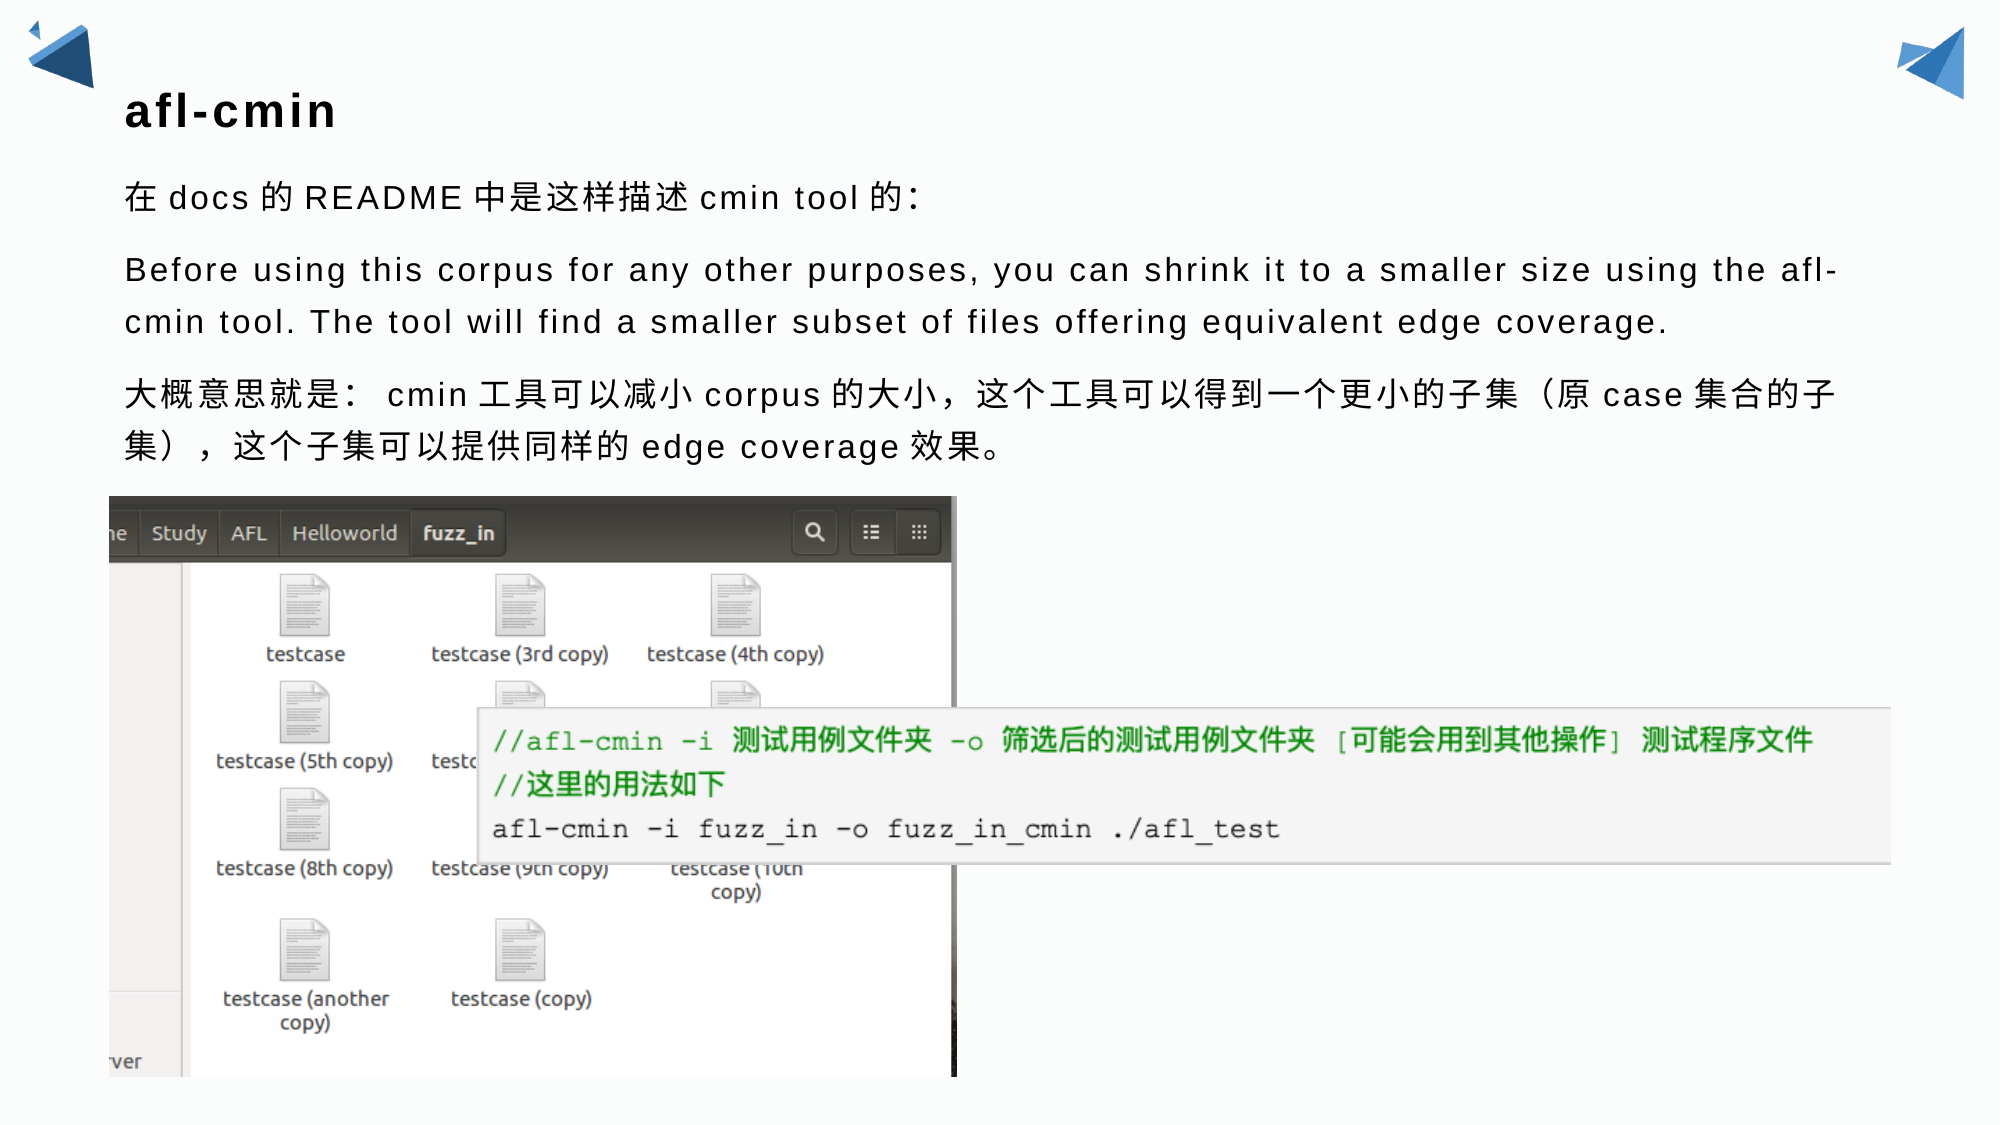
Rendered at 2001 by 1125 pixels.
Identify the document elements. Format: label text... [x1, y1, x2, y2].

picture [1881, 0, 2000, 112]
list 在docs的README中是这样描述cmin tool的： Before using this corpus for any other purposes, you can shrink it to a smaller size using the afl-cmin tool. The tool will find a smaller subset of files offering equivalent edge coverage. 大概意思就是：cmin工具可以减小corpus的大小，这个工具可以得到一个更小的子集（原case集合的子集），这个子集可以提供同样的edge coverage效果。 [109, 156, 1891, 493]
title afl-cmin [109, 72, 1891, 146]
picture [109, 496, 1891, 1077]
picture [0, 0, 119, 113]
